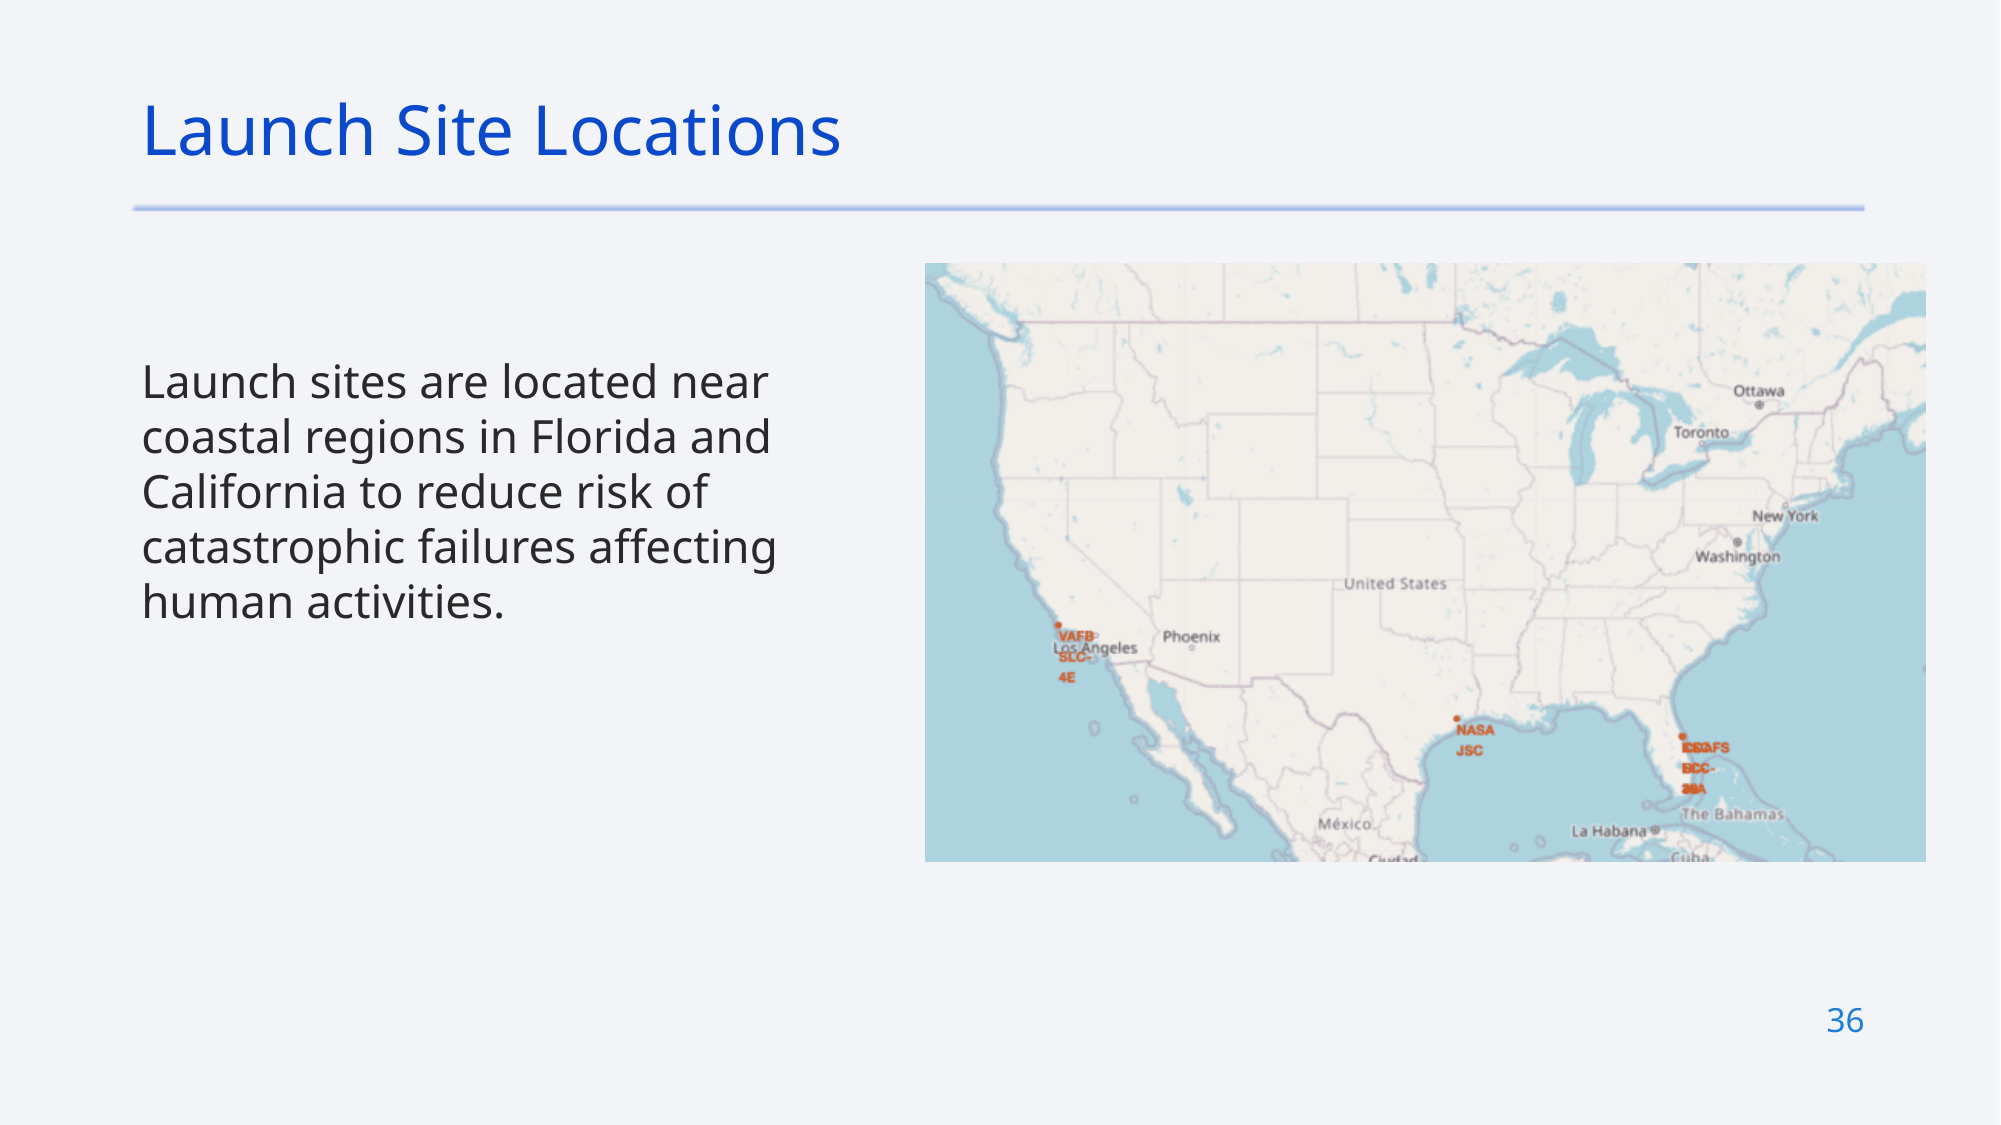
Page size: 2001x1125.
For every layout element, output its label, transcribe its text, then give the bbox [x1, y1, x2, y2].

list Launch sites are located near coastal regions in Florida and California to reduce risk of catastrophic failures affecting human activities. [126, 261, 923, 1021]
picture [0, 0, 2001, 1125]
slide_number 36 [1429, 988, 1880, 1055]
text_box Launch Site Locations [126, 88, 1852, 179]
